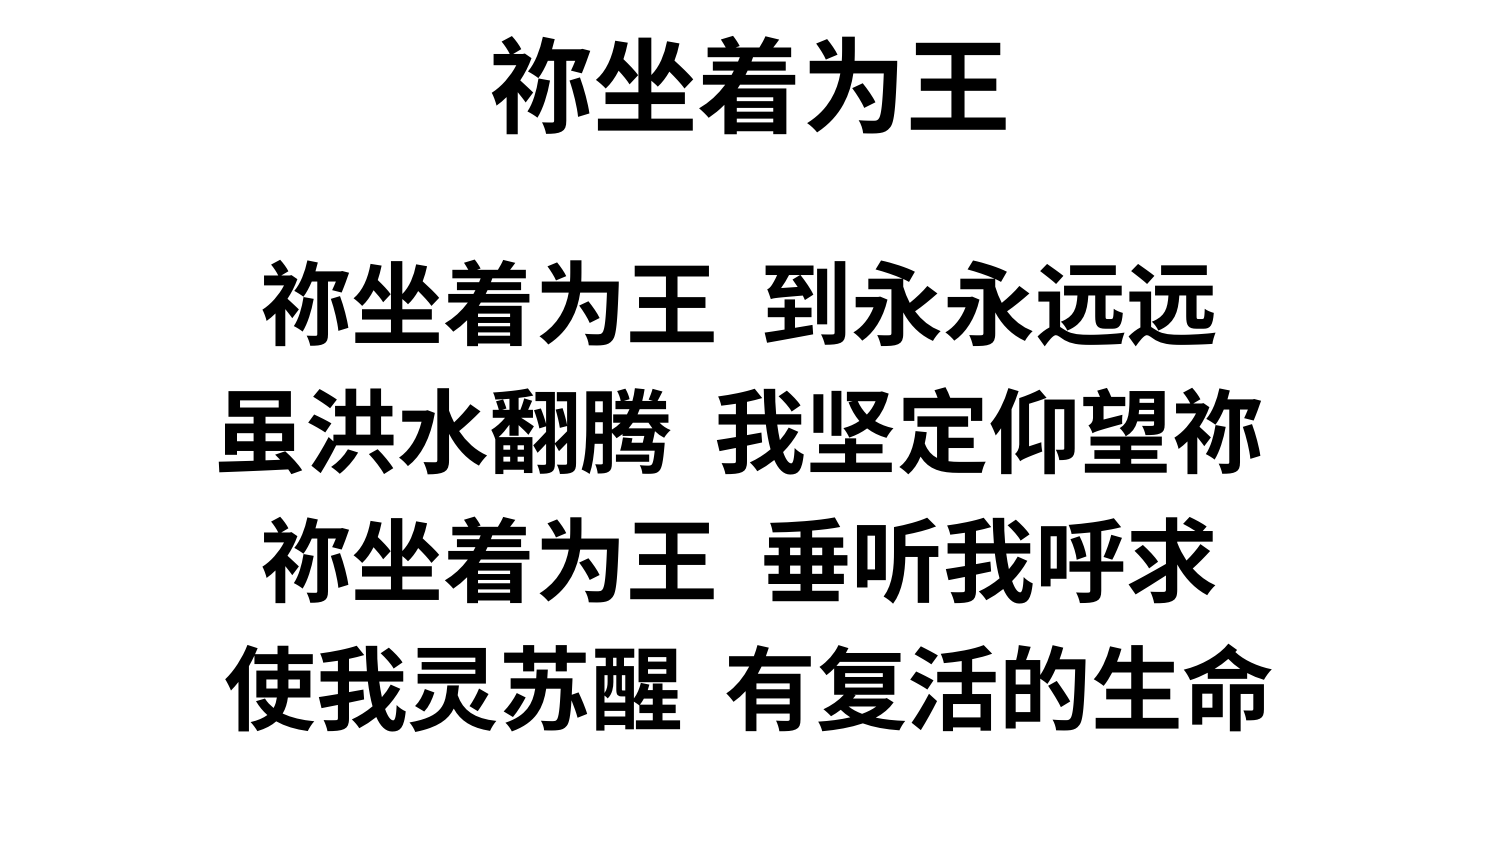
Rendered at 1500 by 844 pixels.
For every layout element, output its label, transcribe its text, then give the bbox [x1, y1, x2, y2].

title 祢坐着为王 [0, 21, 1500, 136]
list 祢坐着为王 到永永远远 虽洪水翻腾 我坚定仰望祢 祢坐着为王 垂听我呼求 使我灵苏醒 有复活的生命 [0, 136, 1500, 831]
